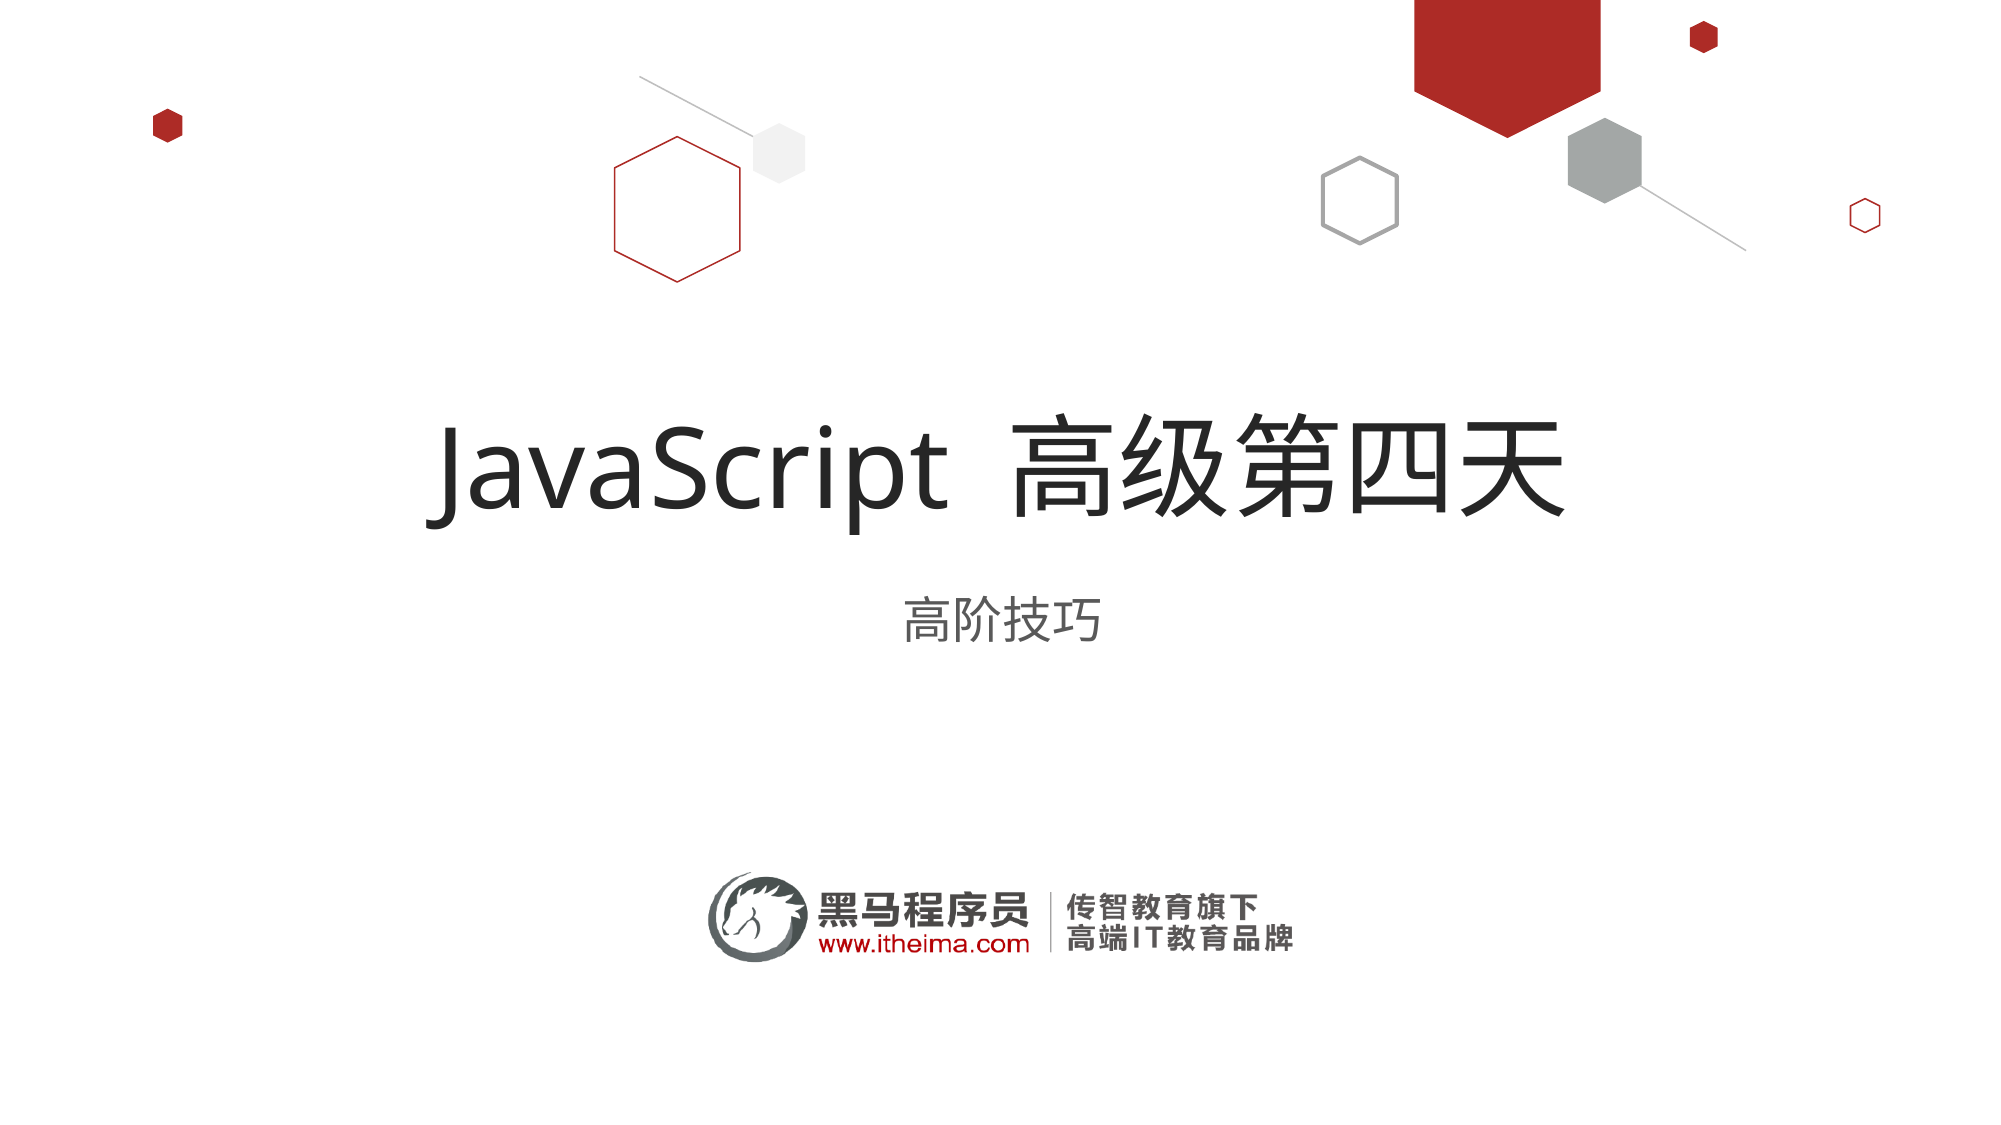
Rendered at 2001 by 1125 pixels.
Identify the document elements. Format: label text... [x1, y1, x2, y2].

picture [707, 868, 1293, 965]
title JavaScript 高级第四天 [137, 368, 1867, 559]
list 高阶技巧 [137, 566, 1867, 671]
